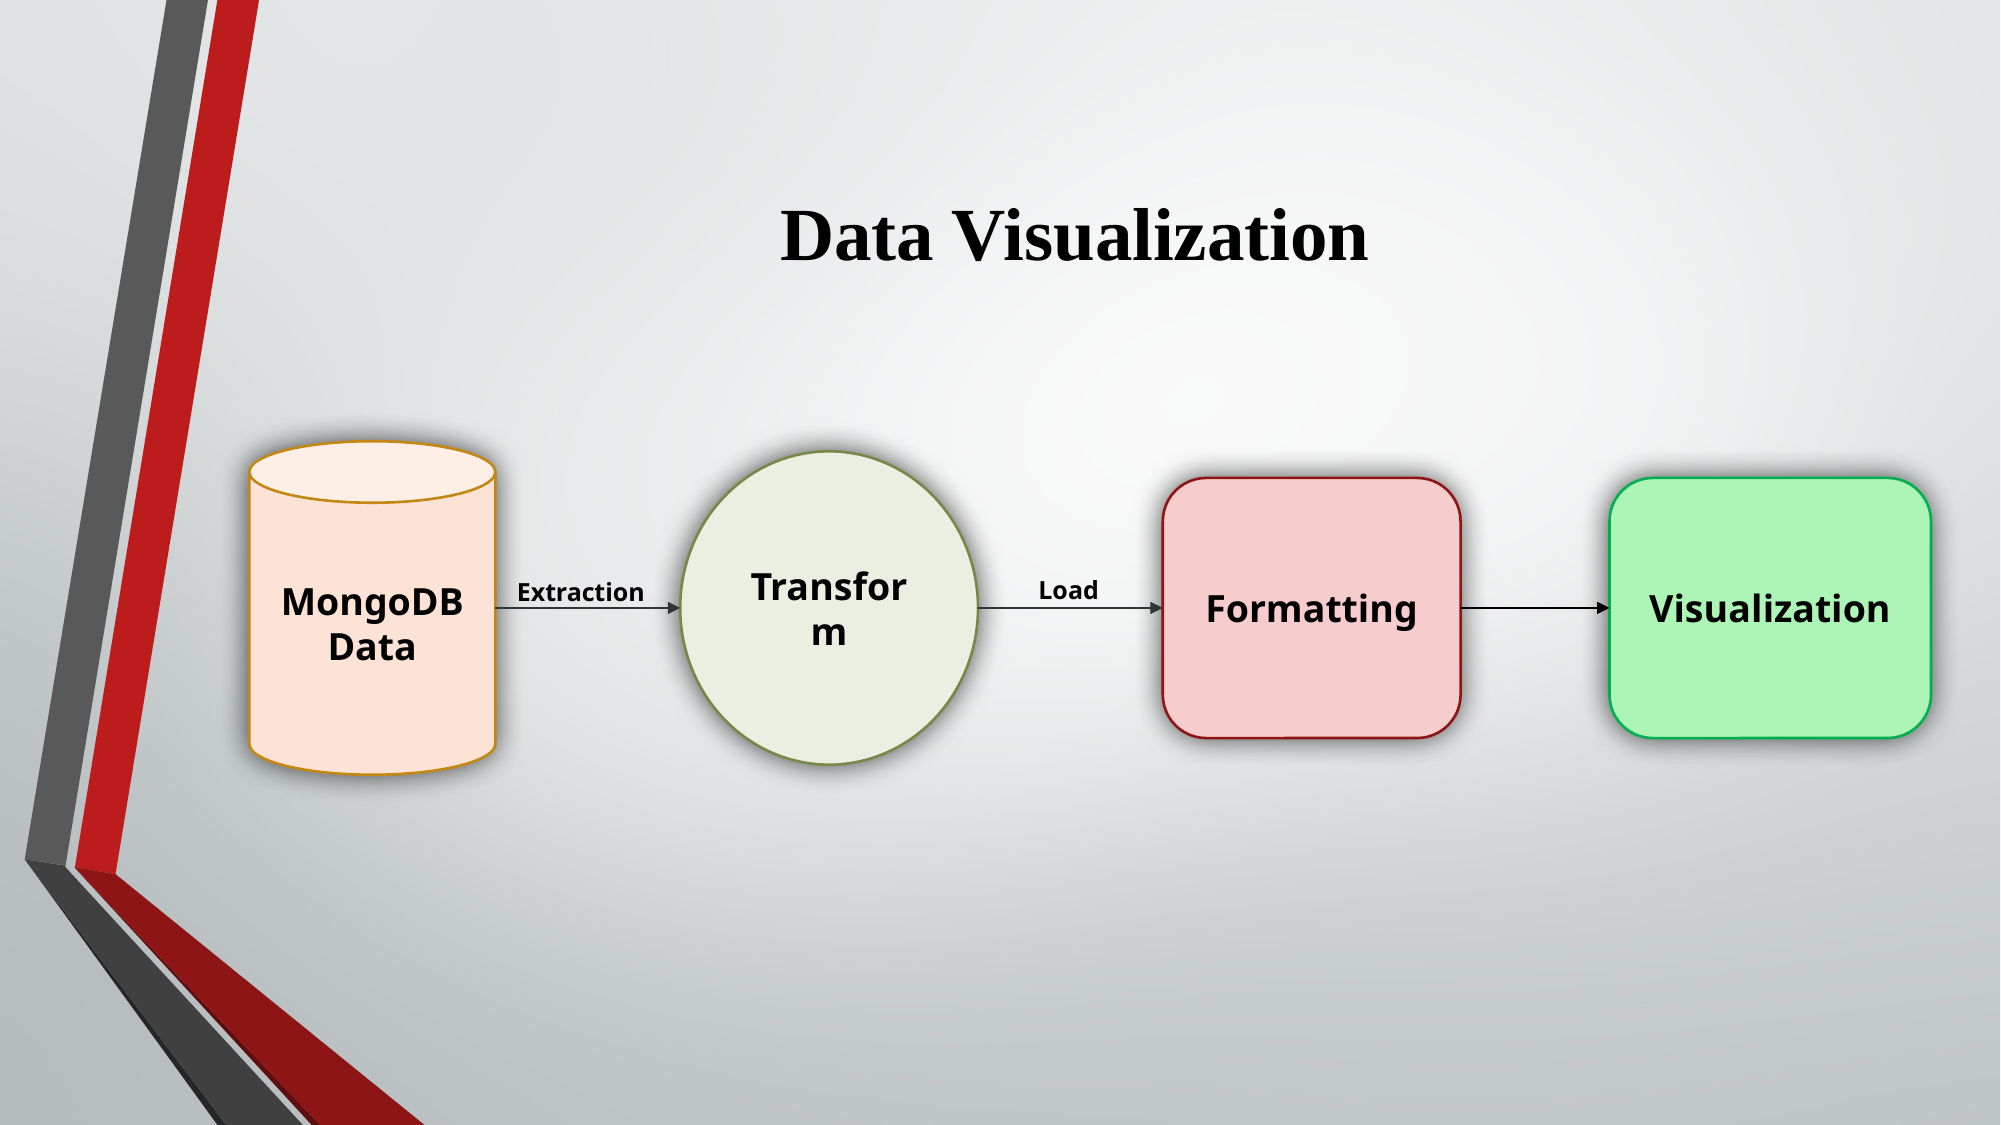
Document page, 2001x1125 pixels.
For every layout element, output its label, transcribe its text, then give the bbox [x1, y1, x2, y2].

text_box Data Visualization [271, 178, 1879, 284]
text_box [249, 440, 1932, 775]
